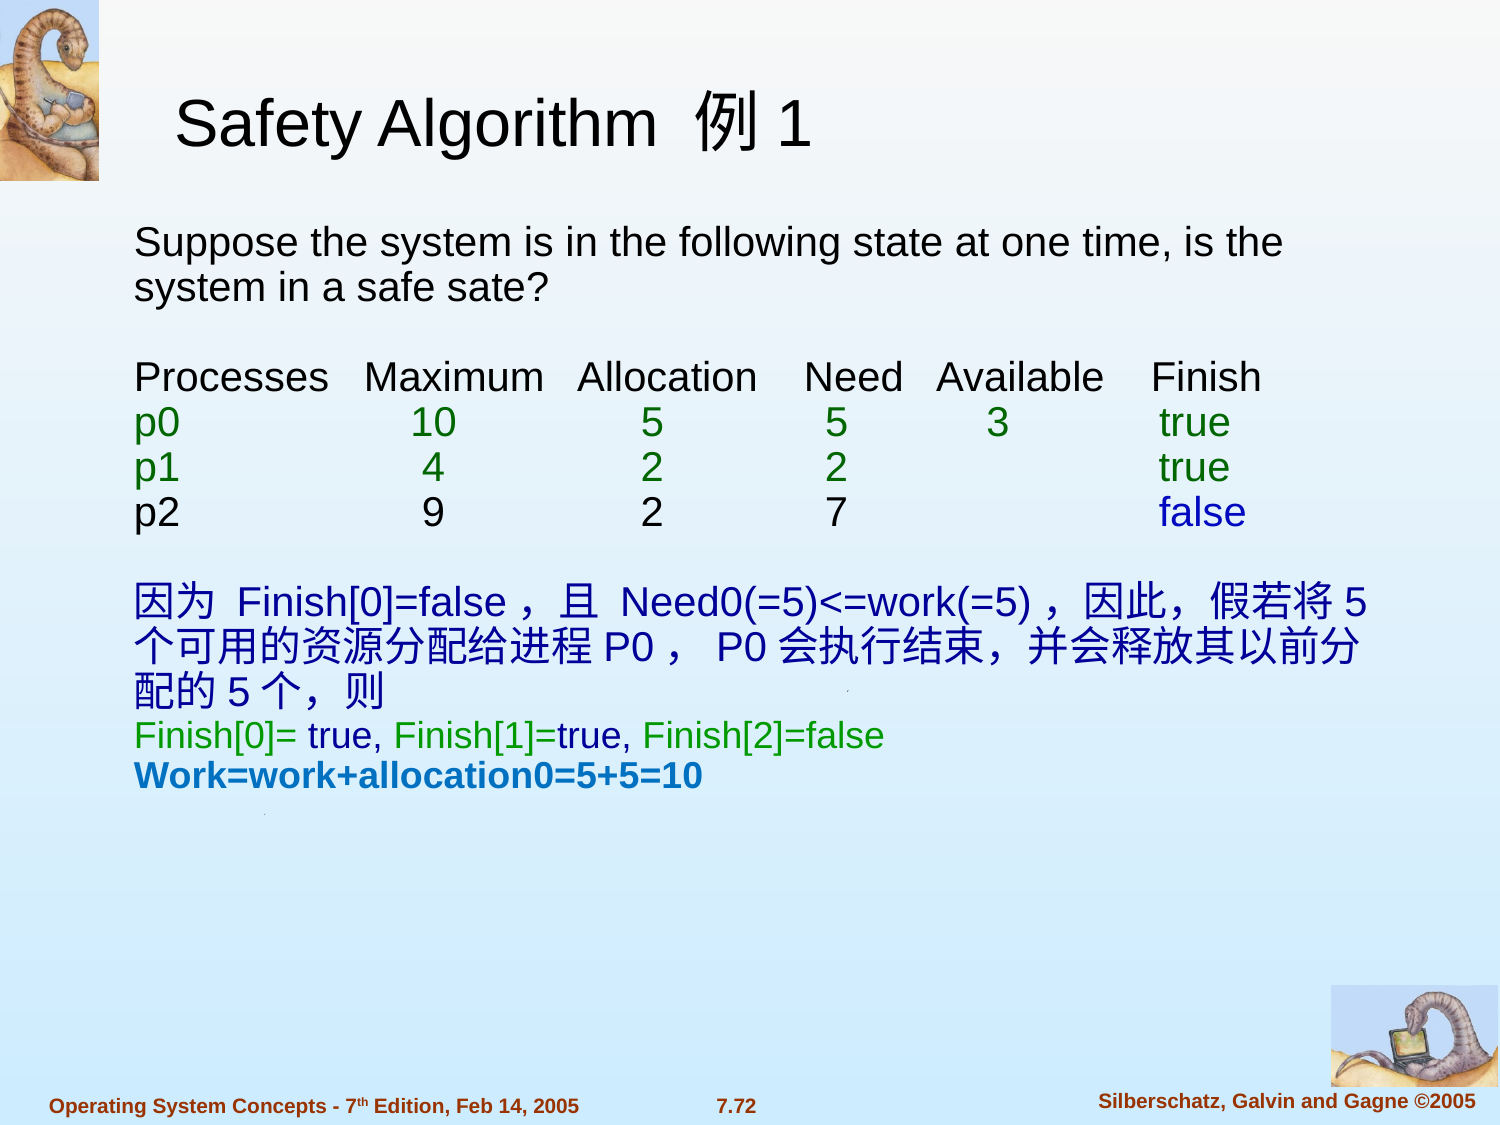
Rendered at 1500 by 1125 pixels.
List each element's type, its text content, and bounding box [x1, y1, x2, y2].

list Suppose the system is in the following state at one time, is the system in a safe sate? Processes Maximum Allocation Need Available Finish p0 10 5 5 3 true p1 4 2 2 true p2 9 2 7 false 因为 Finish[0]=false，且 Need0(=5)<=work(=5)，因此，假若将5个可用的资源分配给进程P0，P0会执行结束，并会释放其以前分配的5个，则 Finish[0]= true, Finish[1]=true, Finish[2]=false Work=work+allocation0=5+5=10 [118, 213, 1396, 976]
title Safety Algorithm 例1 [159, 73, 1323, 168]
picture [1331, 985, 1498, 1087]
picture [0, 0, 99, 181]
